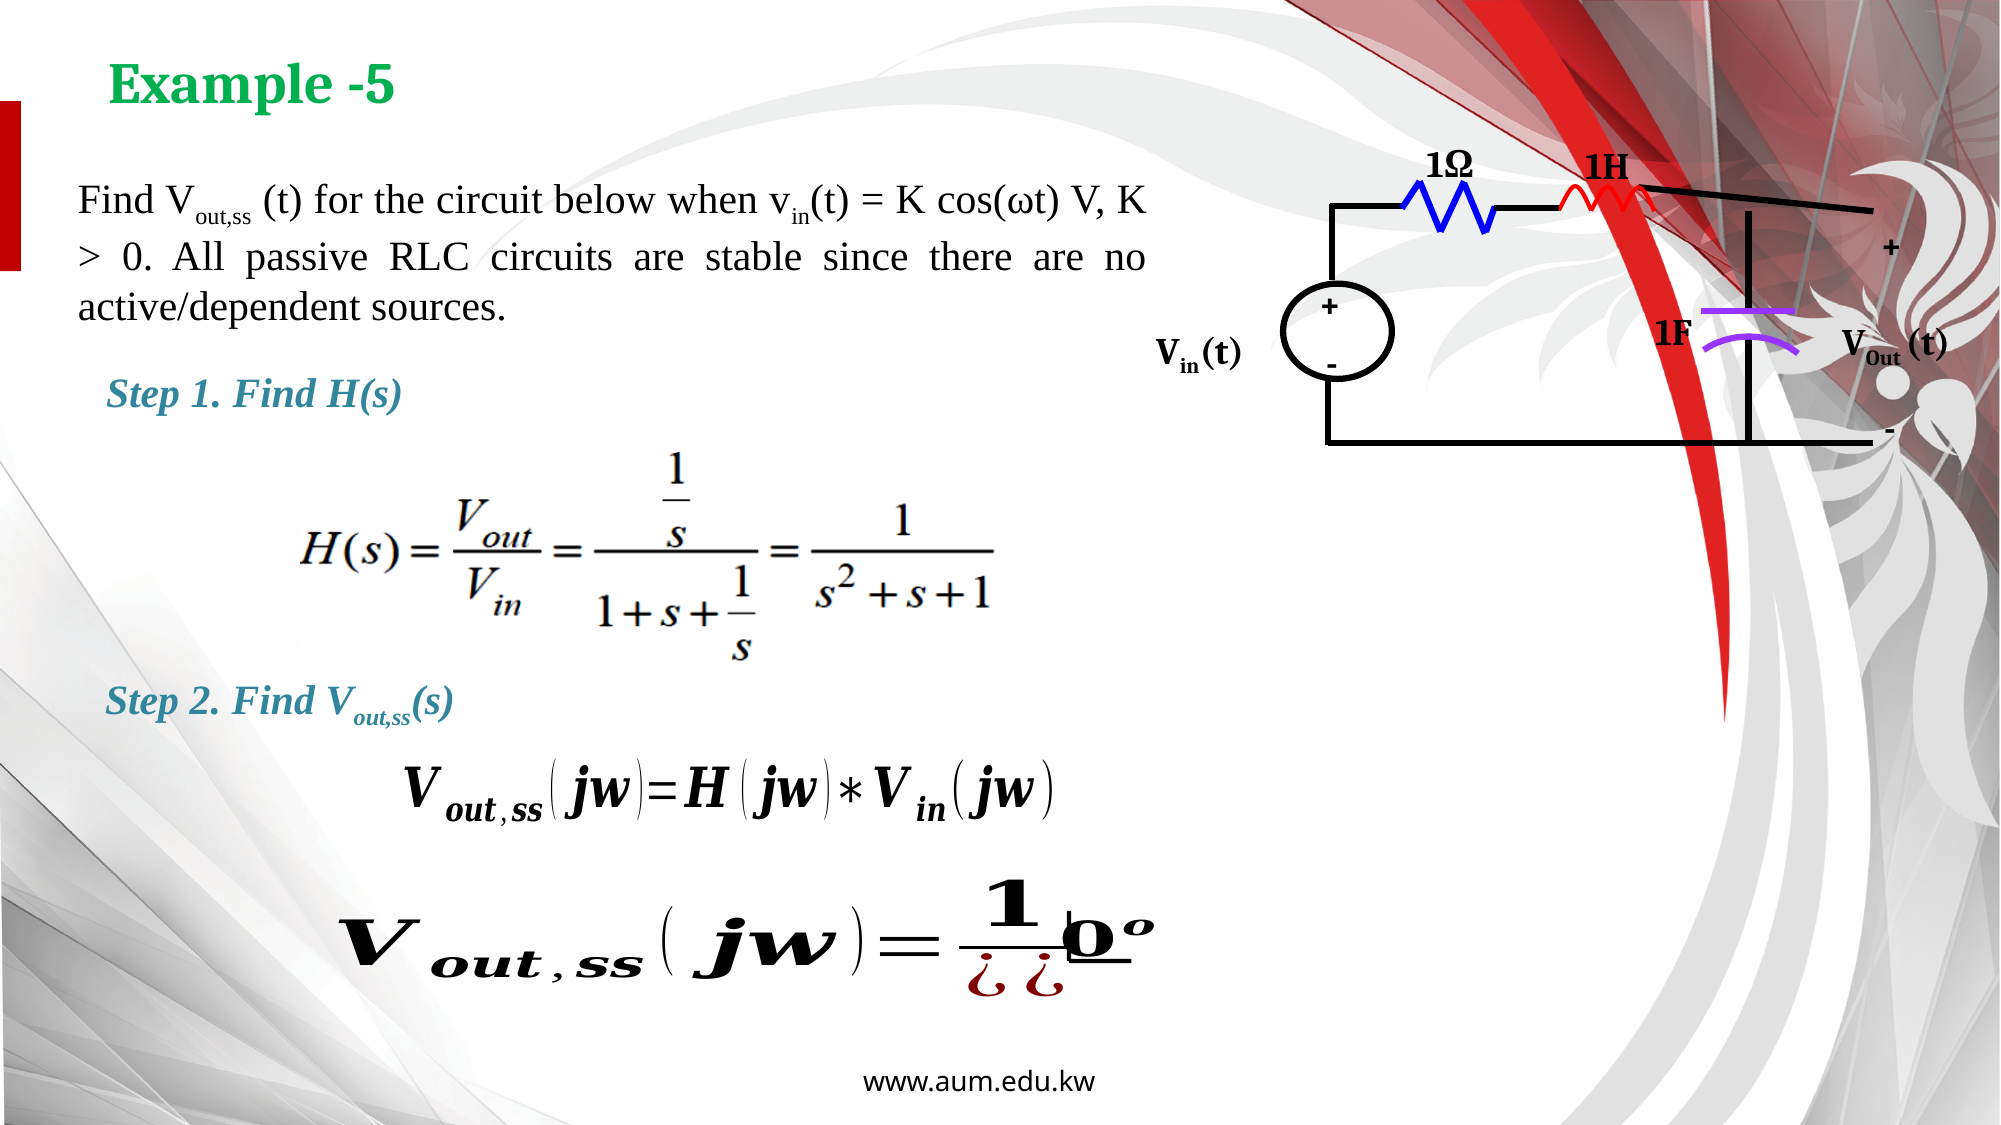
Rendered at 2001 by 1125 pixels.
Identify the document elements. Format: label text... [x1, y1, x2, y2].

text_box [1068, 910, 1132, 962]
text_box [1154, 132, 1959, 451]
picture [0, 0, 2000, 1125]
text_box Find Vout,ss (t) for the circuit below when vin(t) = K cos(ωt) V, K > 0. All passive RLC circuits are stable since there are no active/dependent sources. [63, 164, 1149, 337]
text_box Step 2. Find Vout,ss(s) [90, 665, 481, 738]
text_box Step 1. Find H(s) [91, 358, 430, 424]
text_box Example -5 [93, 37, 411, 123]
